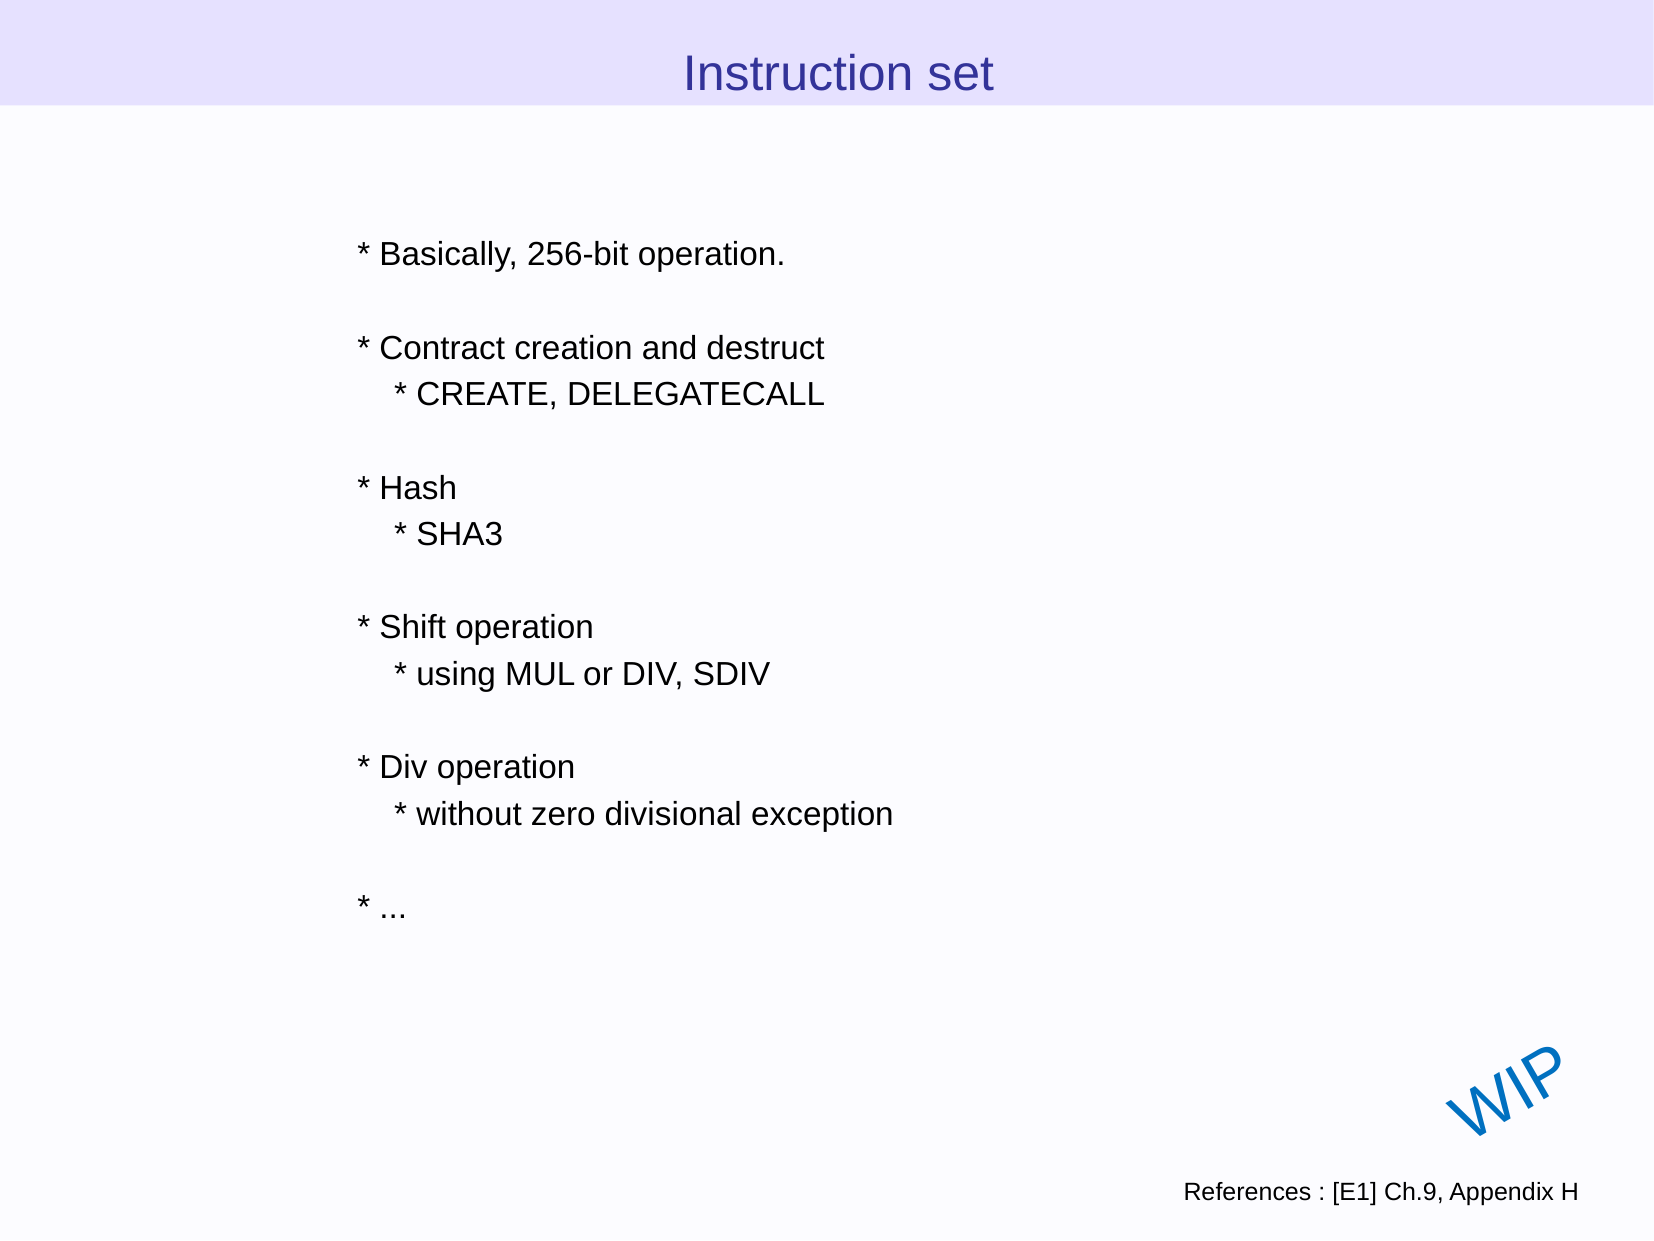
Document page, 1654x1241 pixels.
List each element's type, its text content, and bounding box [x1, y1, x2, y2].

text_box Instruction set [59, 22, 1619, 166]
text_box References : [E1] Ch.9, Appendix H [70, 1163, 1595, 1219]
text_box * Basically, 256-bit operation. * Contract creation and destruct * CREATE, DELEGATECALL * Hash * SHA3 * Shift operation * using MUL or DIV, SDIV * Div operation * without zero divisional exception * ... [342, 218, 1382, 1046]
text_box WIP [1393, 986, 1610, 1163]
